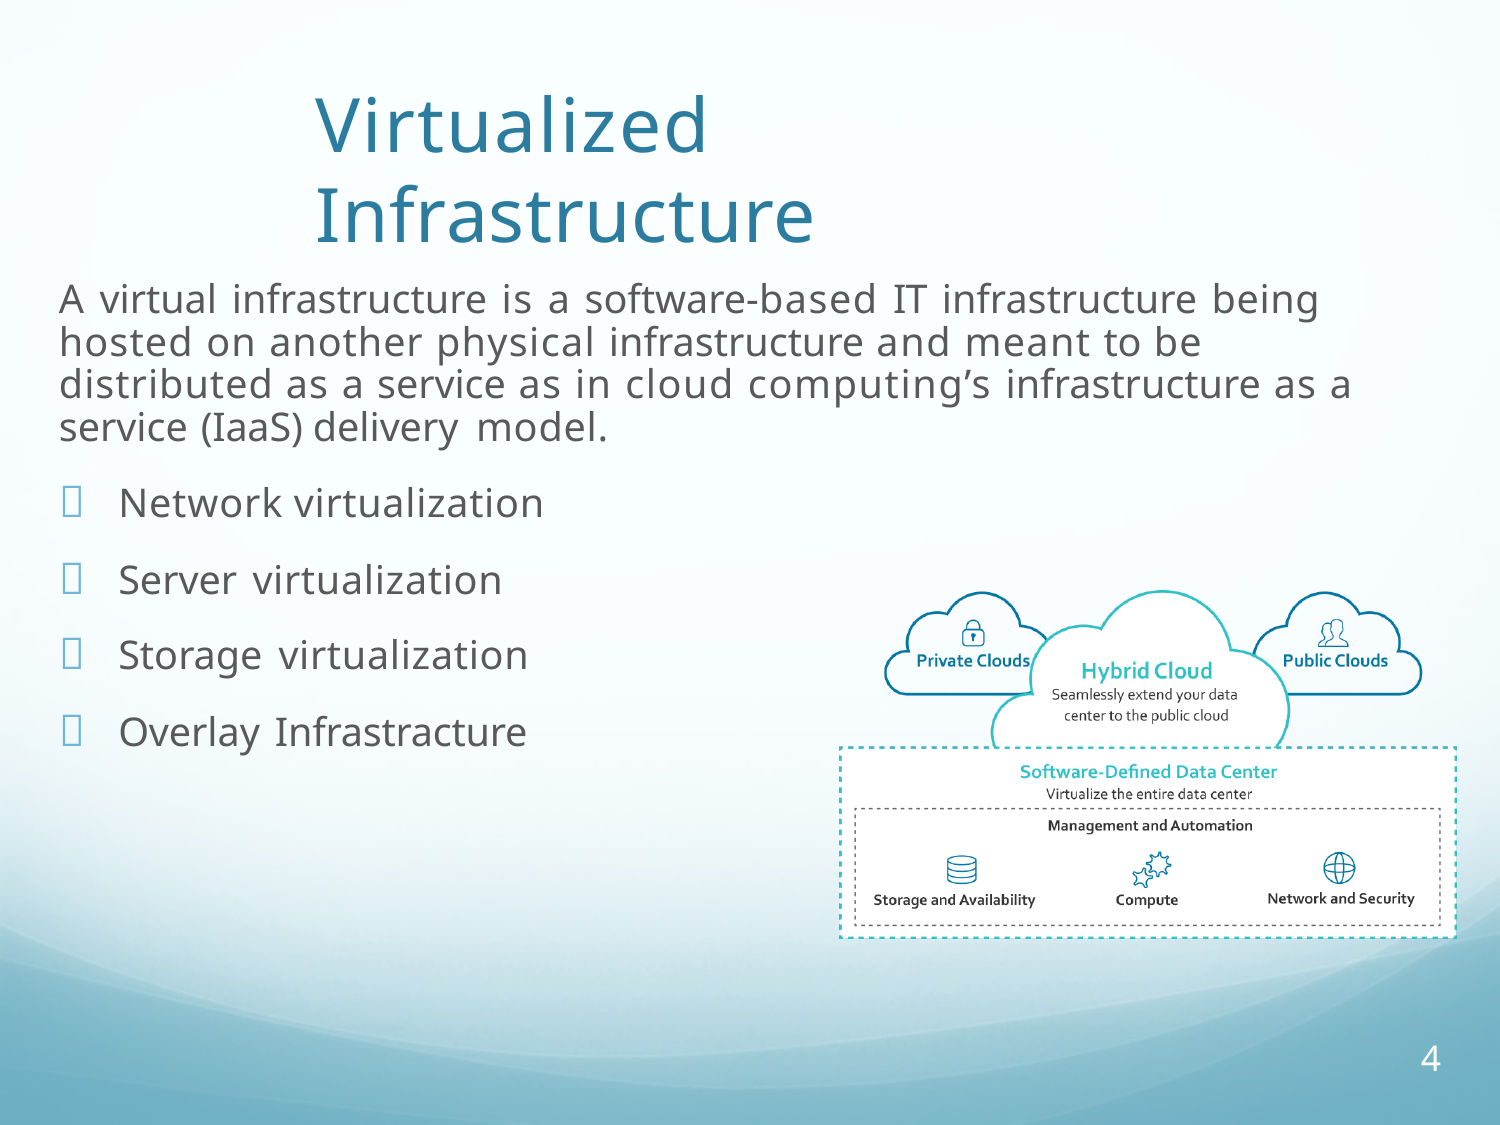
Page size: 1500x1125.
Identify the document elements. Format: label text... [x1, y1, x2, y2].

text_box A virtual infrastructure is a software-based IT infrastructure being hosted on another physical infrastructure and meant to be distributed as a service as in cloud computing’s infrastructure as a service (IaaS) delivery model.  Network virtualization  Server virtualization  Storage virtualization  Overlay Infrastracture [56, 272, 1359, 755]
text_box 4 [1414, 1034, 1452, 1085]
title Virtualized Infrastructure [313, 75, 1186, 266]
picture [0, 0, 1500, 1125]
